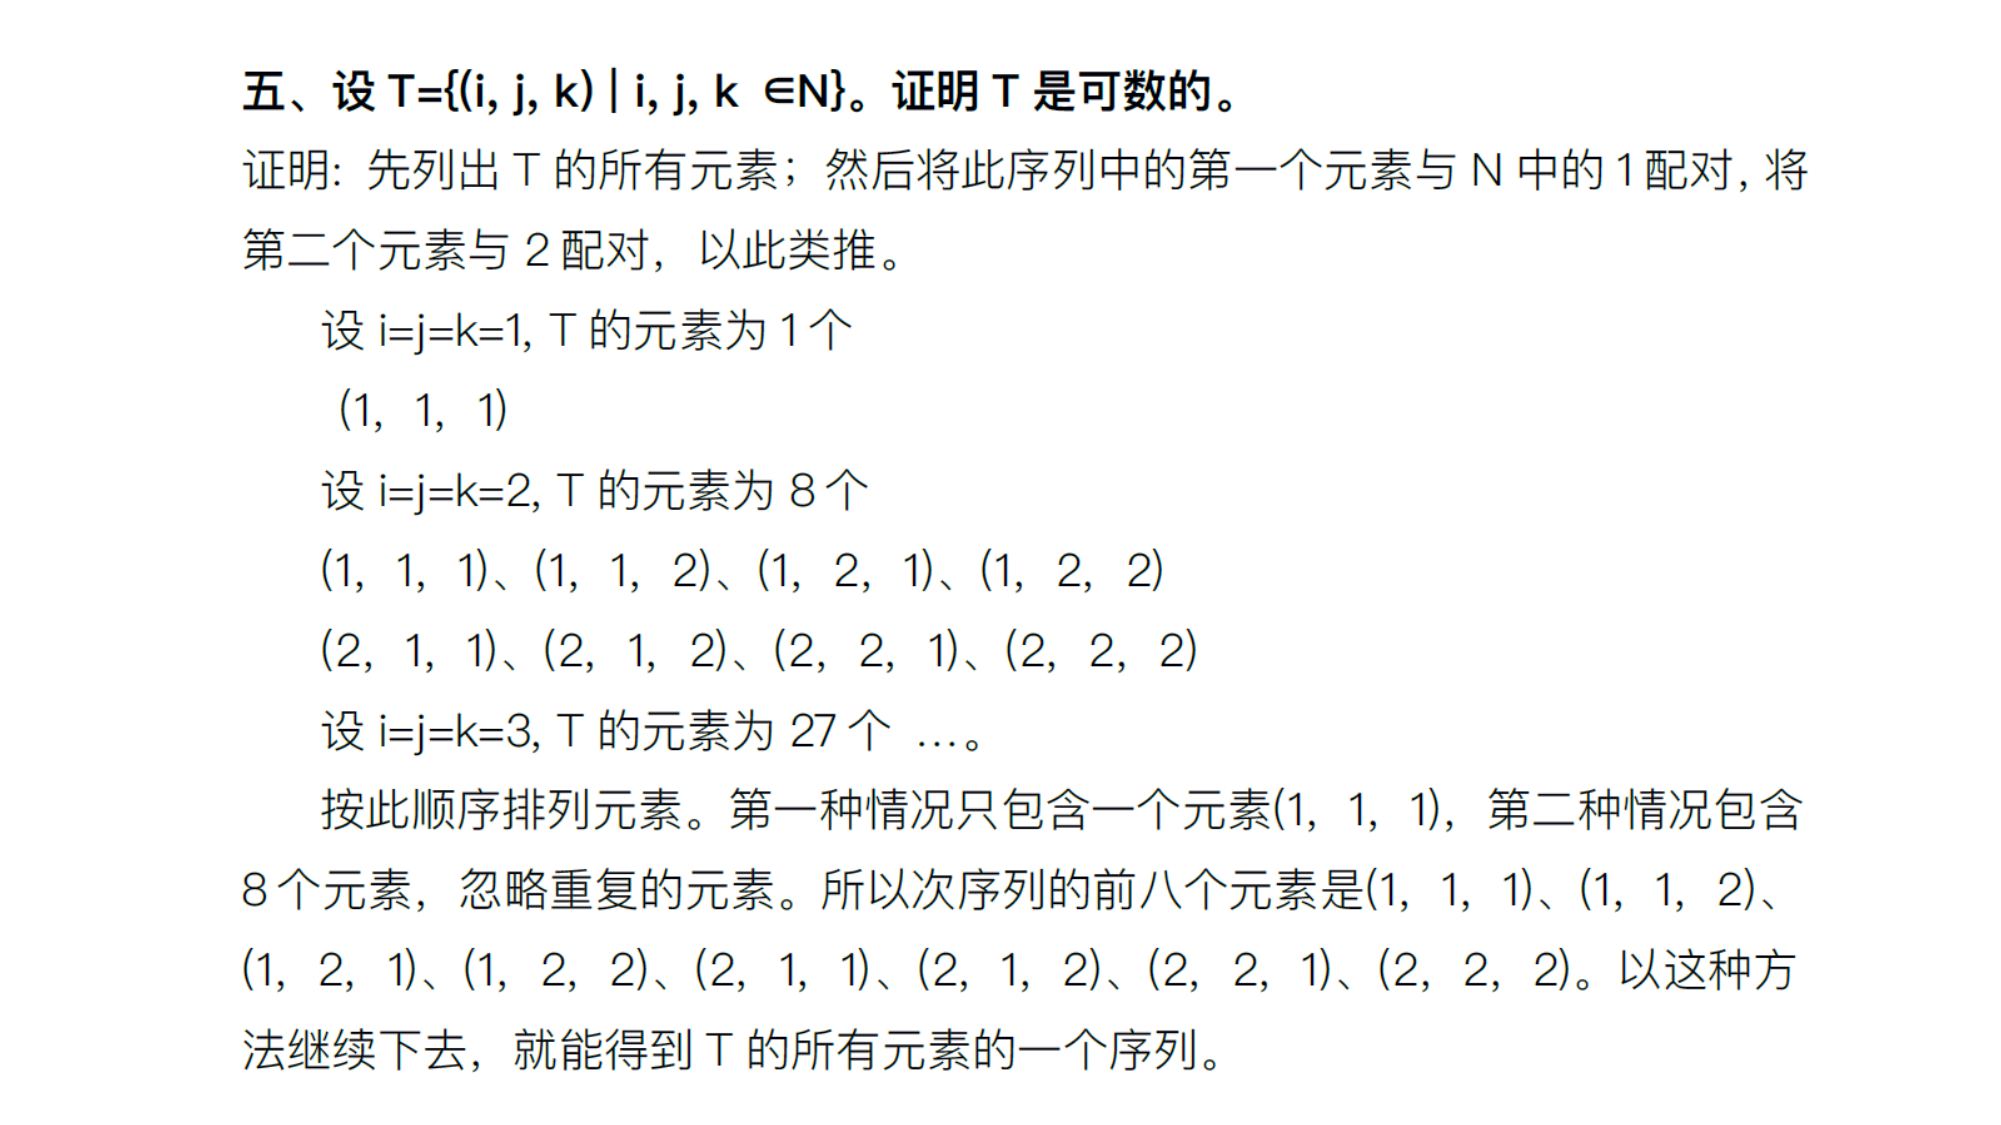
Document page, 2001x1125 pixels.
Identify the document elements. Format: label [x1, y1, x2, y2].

picture [156, 48, 1844, 1077]
